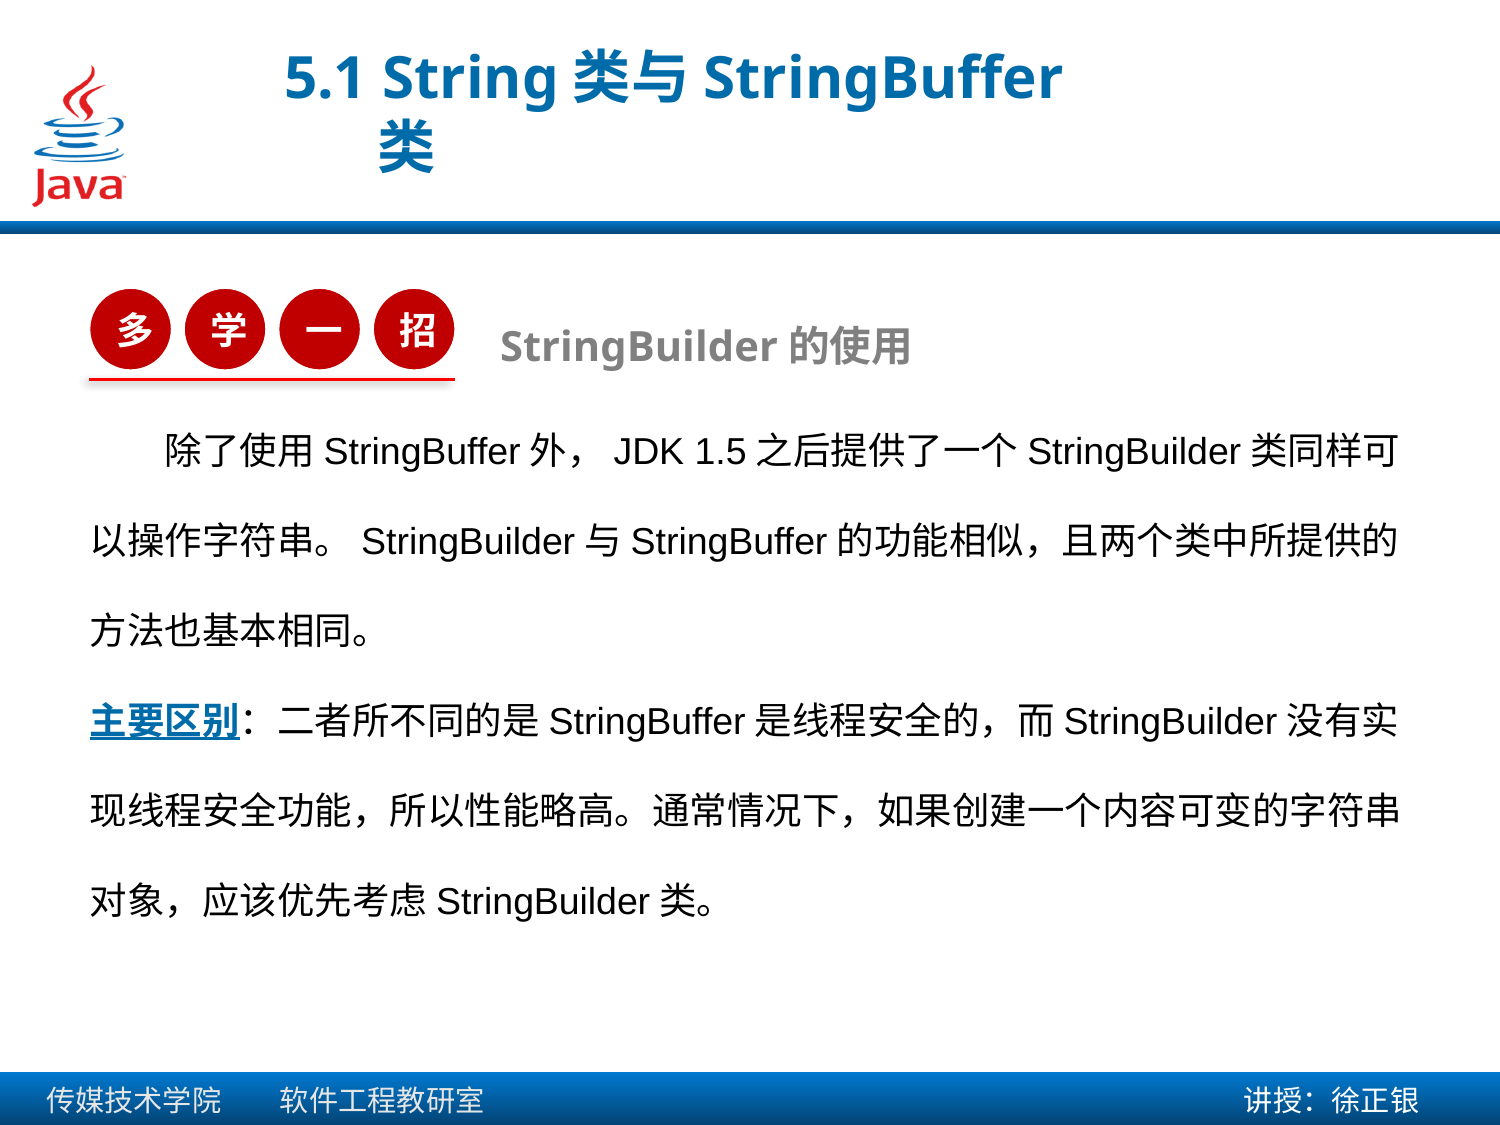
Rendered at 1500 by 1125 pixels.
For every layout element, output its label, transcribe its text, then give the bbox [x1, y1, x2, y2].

picture [3, 55, 160, 215]
text_box StringBuilder的使用 [485, 312, 1450, 378]
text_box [89, 287, 456, 400]
text_box 除了使用StringBuffer外，JDK 1.5之后提供了一个StringBuilder类同样可以操作字符串。StringBuilder与StringBuffer的功能相似，且两个类中所提供的方法也基本相同。 主要区别：二者所不同的是StringBuffer是线程安全的，而StringBuilder没有实现线程安全功能，所以性能略高。通常情况下，如果创建一个内容可变的字符串对象，应该优先考虑StringBuilder类。 [74, 374, 1423, 930]
text_box 5.1 String类与StringBuffer类 [269, 63, 1144, 156]
